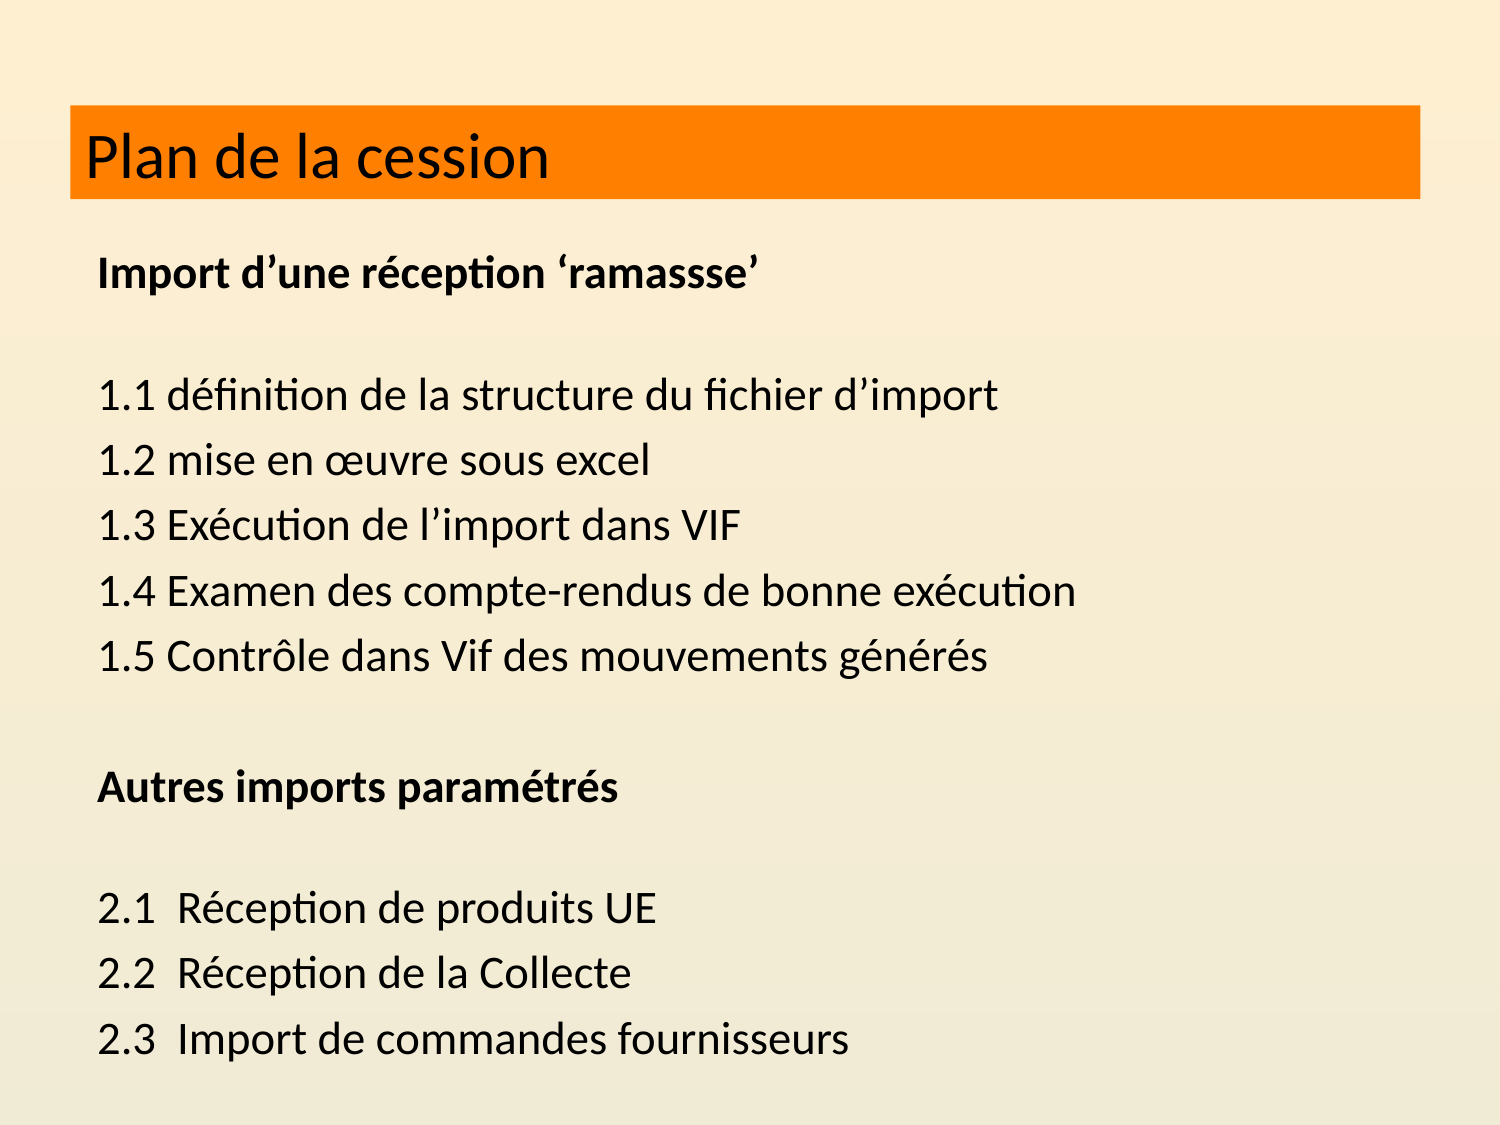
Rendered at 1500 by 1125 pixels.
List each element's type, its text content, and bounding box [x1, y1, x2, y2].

list Import d’une réception ‘ramassse’ 1.1 définition de la structure du fichier d’import 1.2 mise en œuvre sous excel 1.3 Exécution de l’import dans VIF 1.4 Examen des compte-rendus de bonne exécution 1.5 Contrôle dans Vif des mouvements générés Autres imports paramétrés 2.1 Réception de produits UE 2.2 Réception de la Collecte 2.3 Import de commandes fournisseurs [82, 234, 1425, 1079]
title Plan de la cession [70, 105, 1421, 200]
